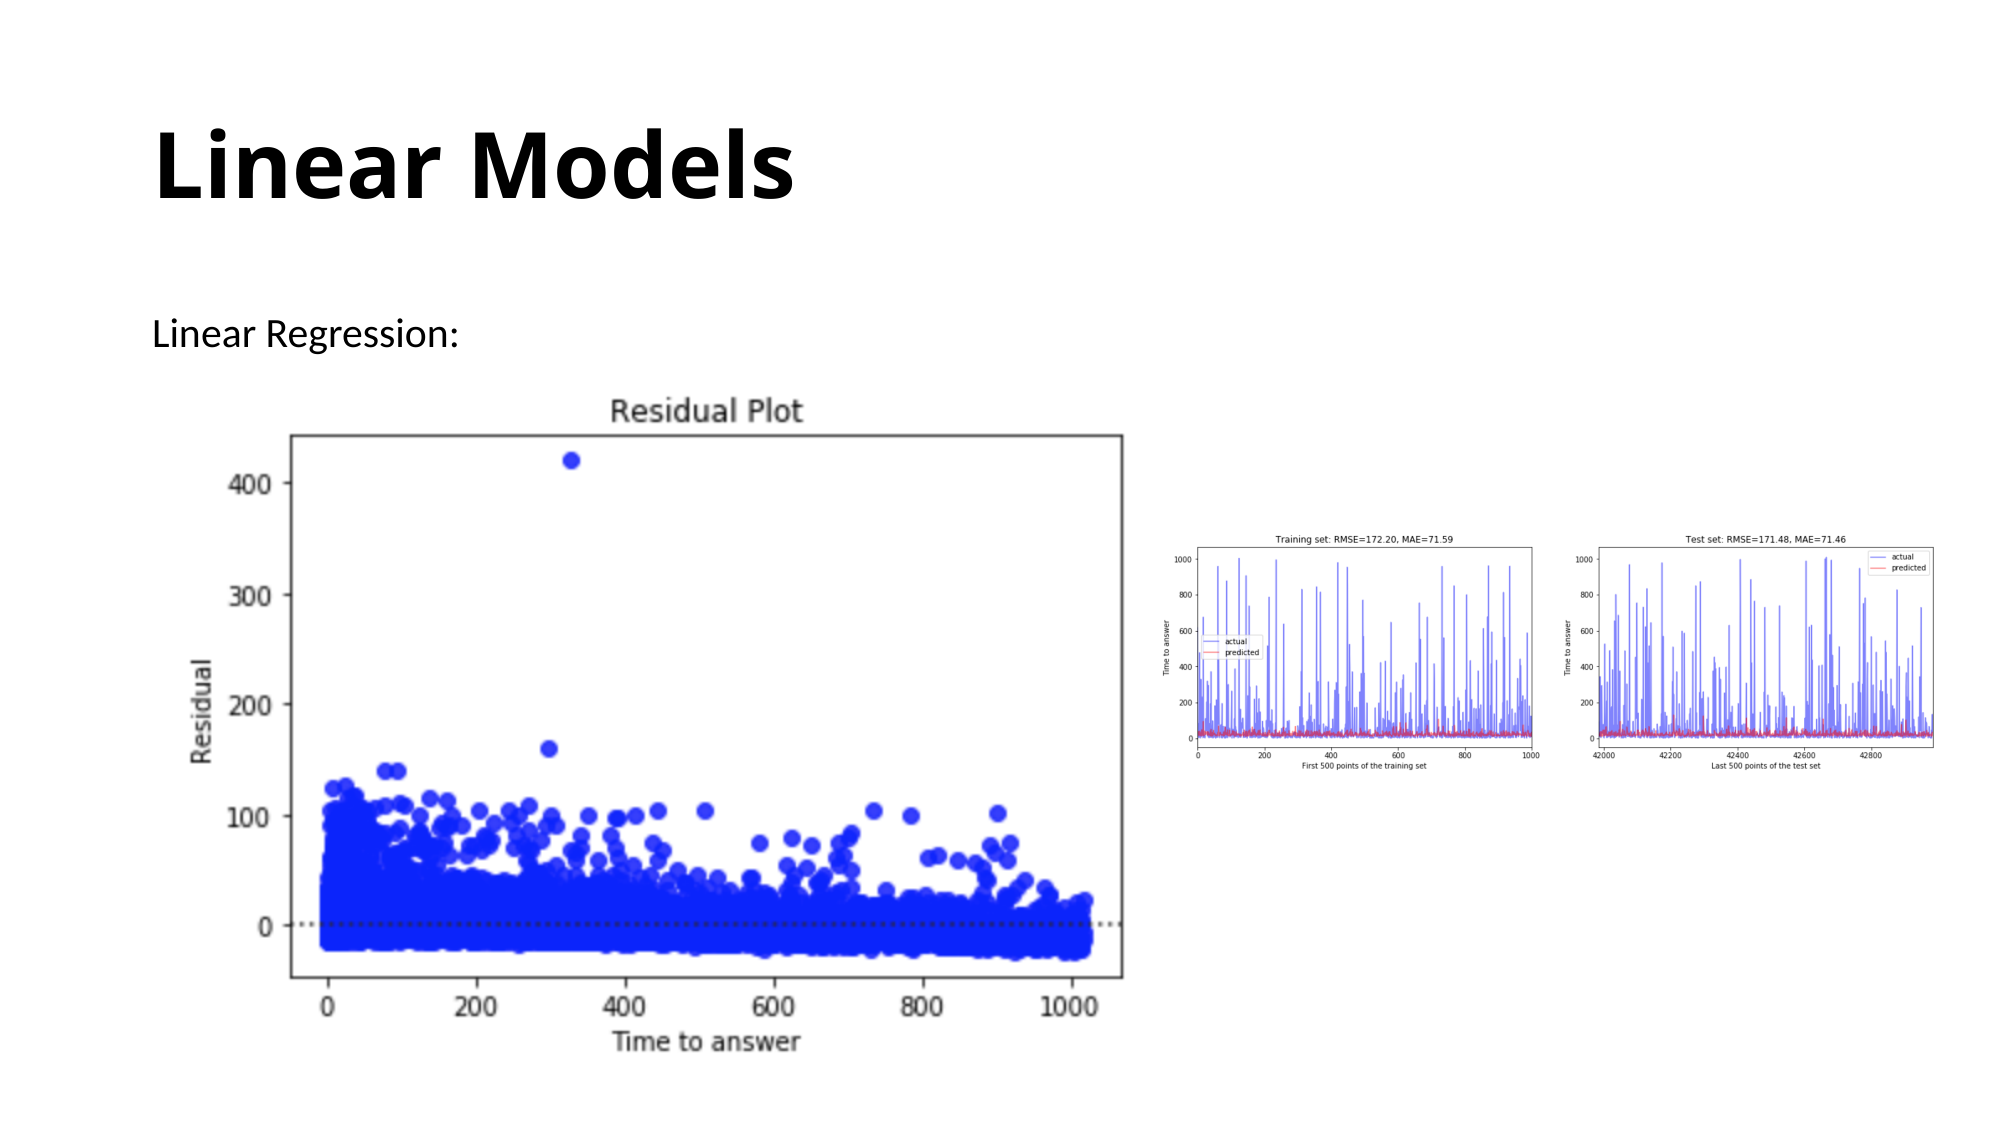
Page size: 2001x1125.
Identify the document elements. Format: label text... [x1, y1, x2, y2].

title Linear Models [137, 59, 1863, 278]
text_box Linear Regression: [137, 298, 1090, 363]
picture [176, 360, 1949, 1066]
